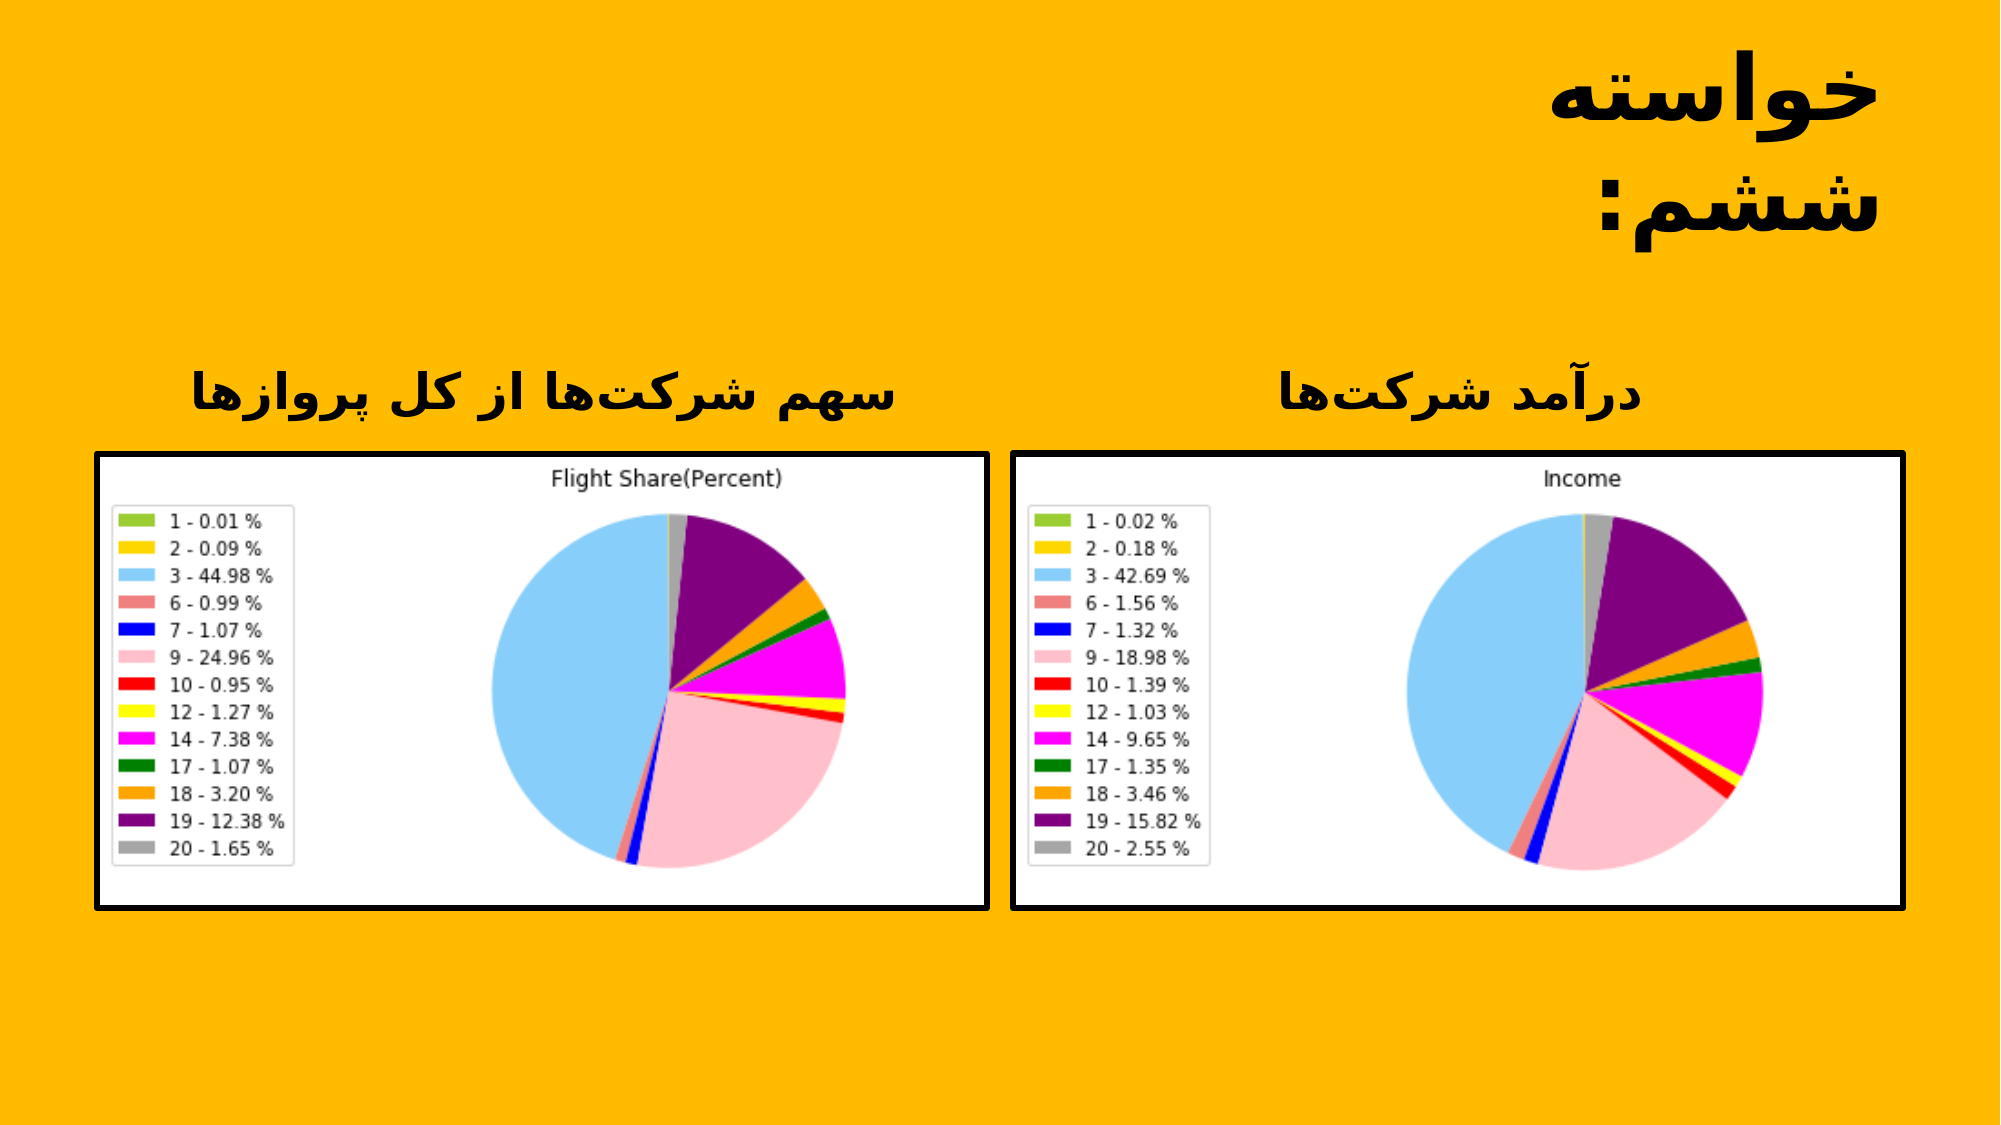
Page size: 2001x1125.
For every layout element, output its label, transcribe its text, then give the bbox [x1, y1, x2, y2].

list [1015, 456, 1901, 906]
list سهم شرکت‌ها از کل پروازها [102, 322, 986, 428]
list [99, 456, 984, 906]
title خواسته ششم: [1366, 45, 1900, 233]
list درآمد شرکت‌ها [1018, 322, 1903, 428]
